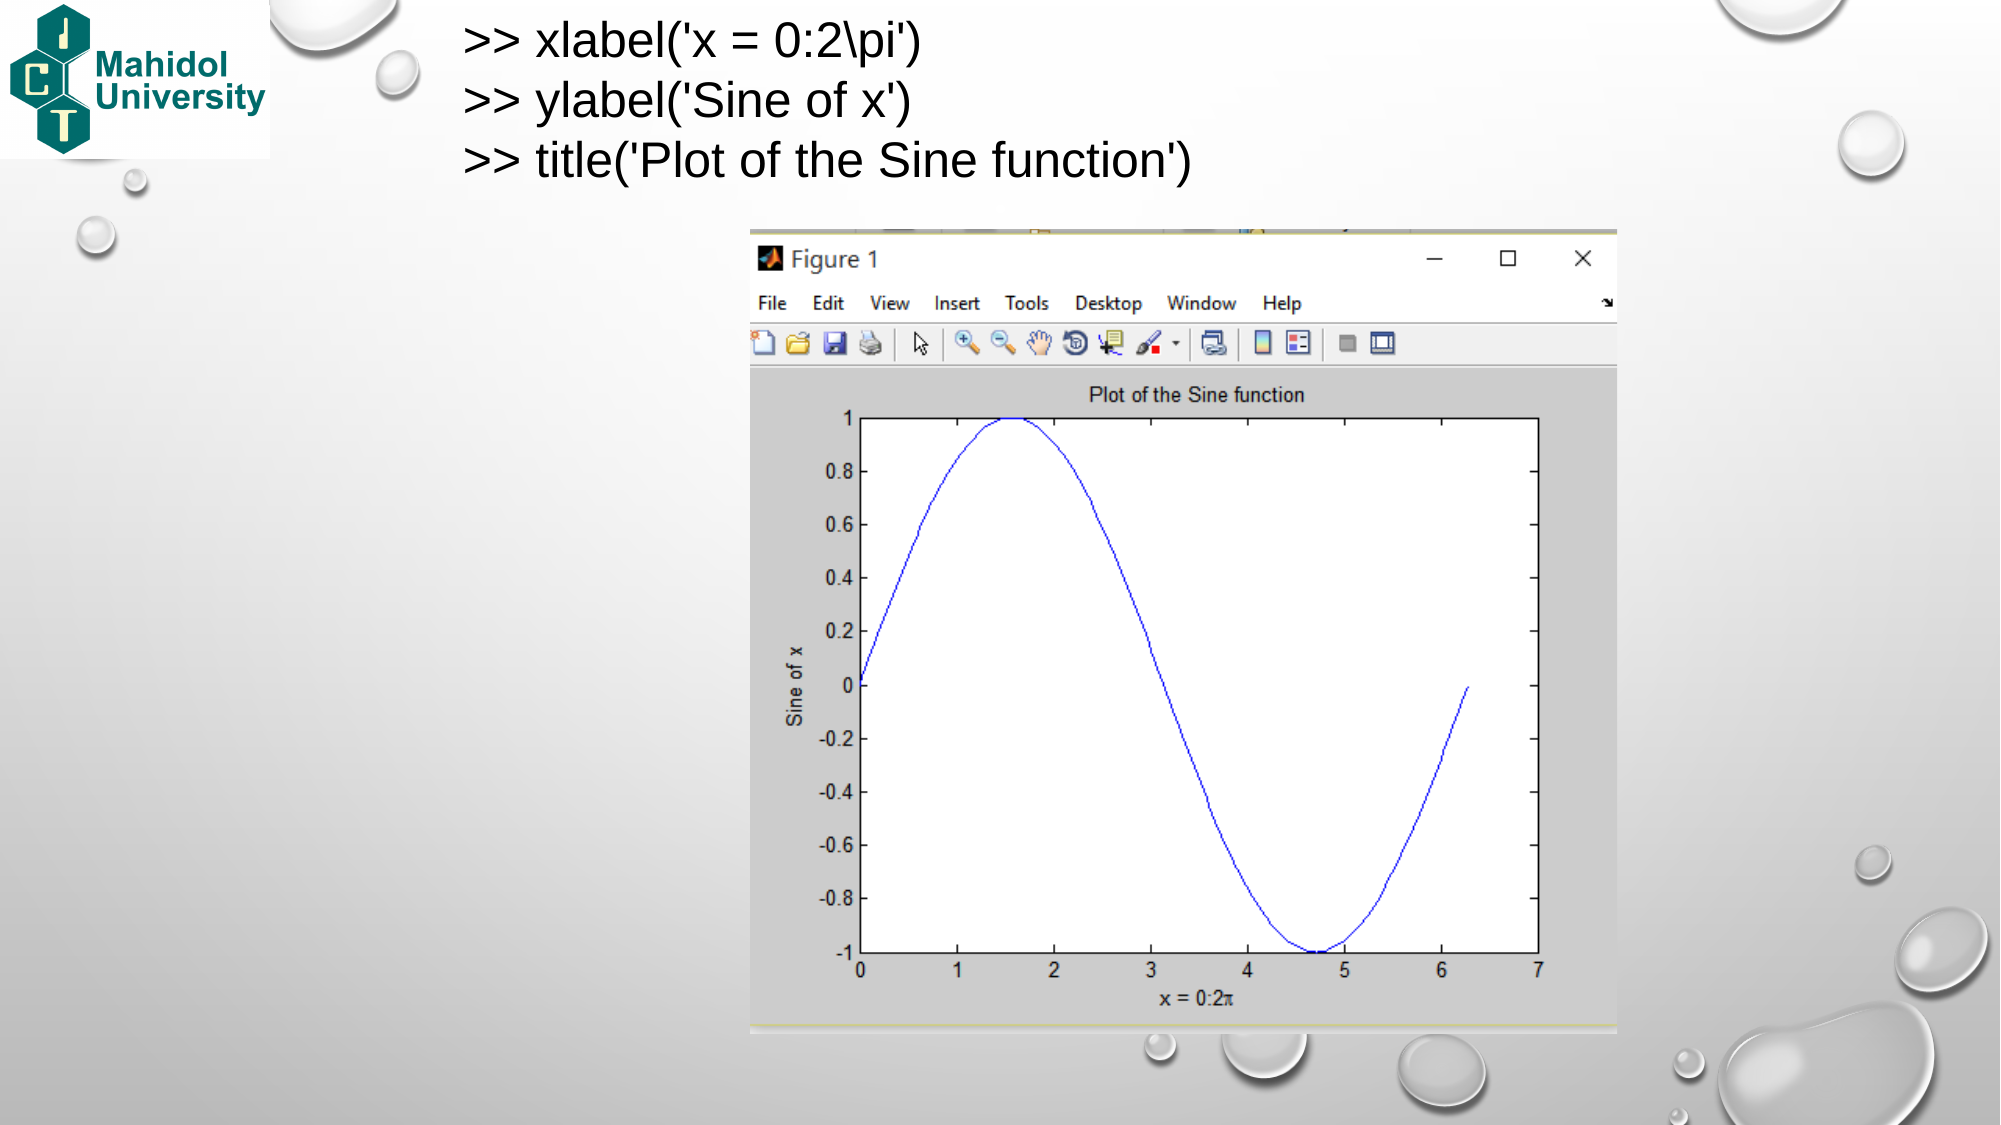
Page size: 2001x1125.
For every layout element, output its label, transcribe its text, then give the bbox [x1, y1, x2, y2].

picture [0, 0, 2000, 1125]
text_box >> xlabel('x = 0:2\pi') >> ylabel('Sine of x') >> title('Plot of the Sine function') [448, 0, 1449, 195]
